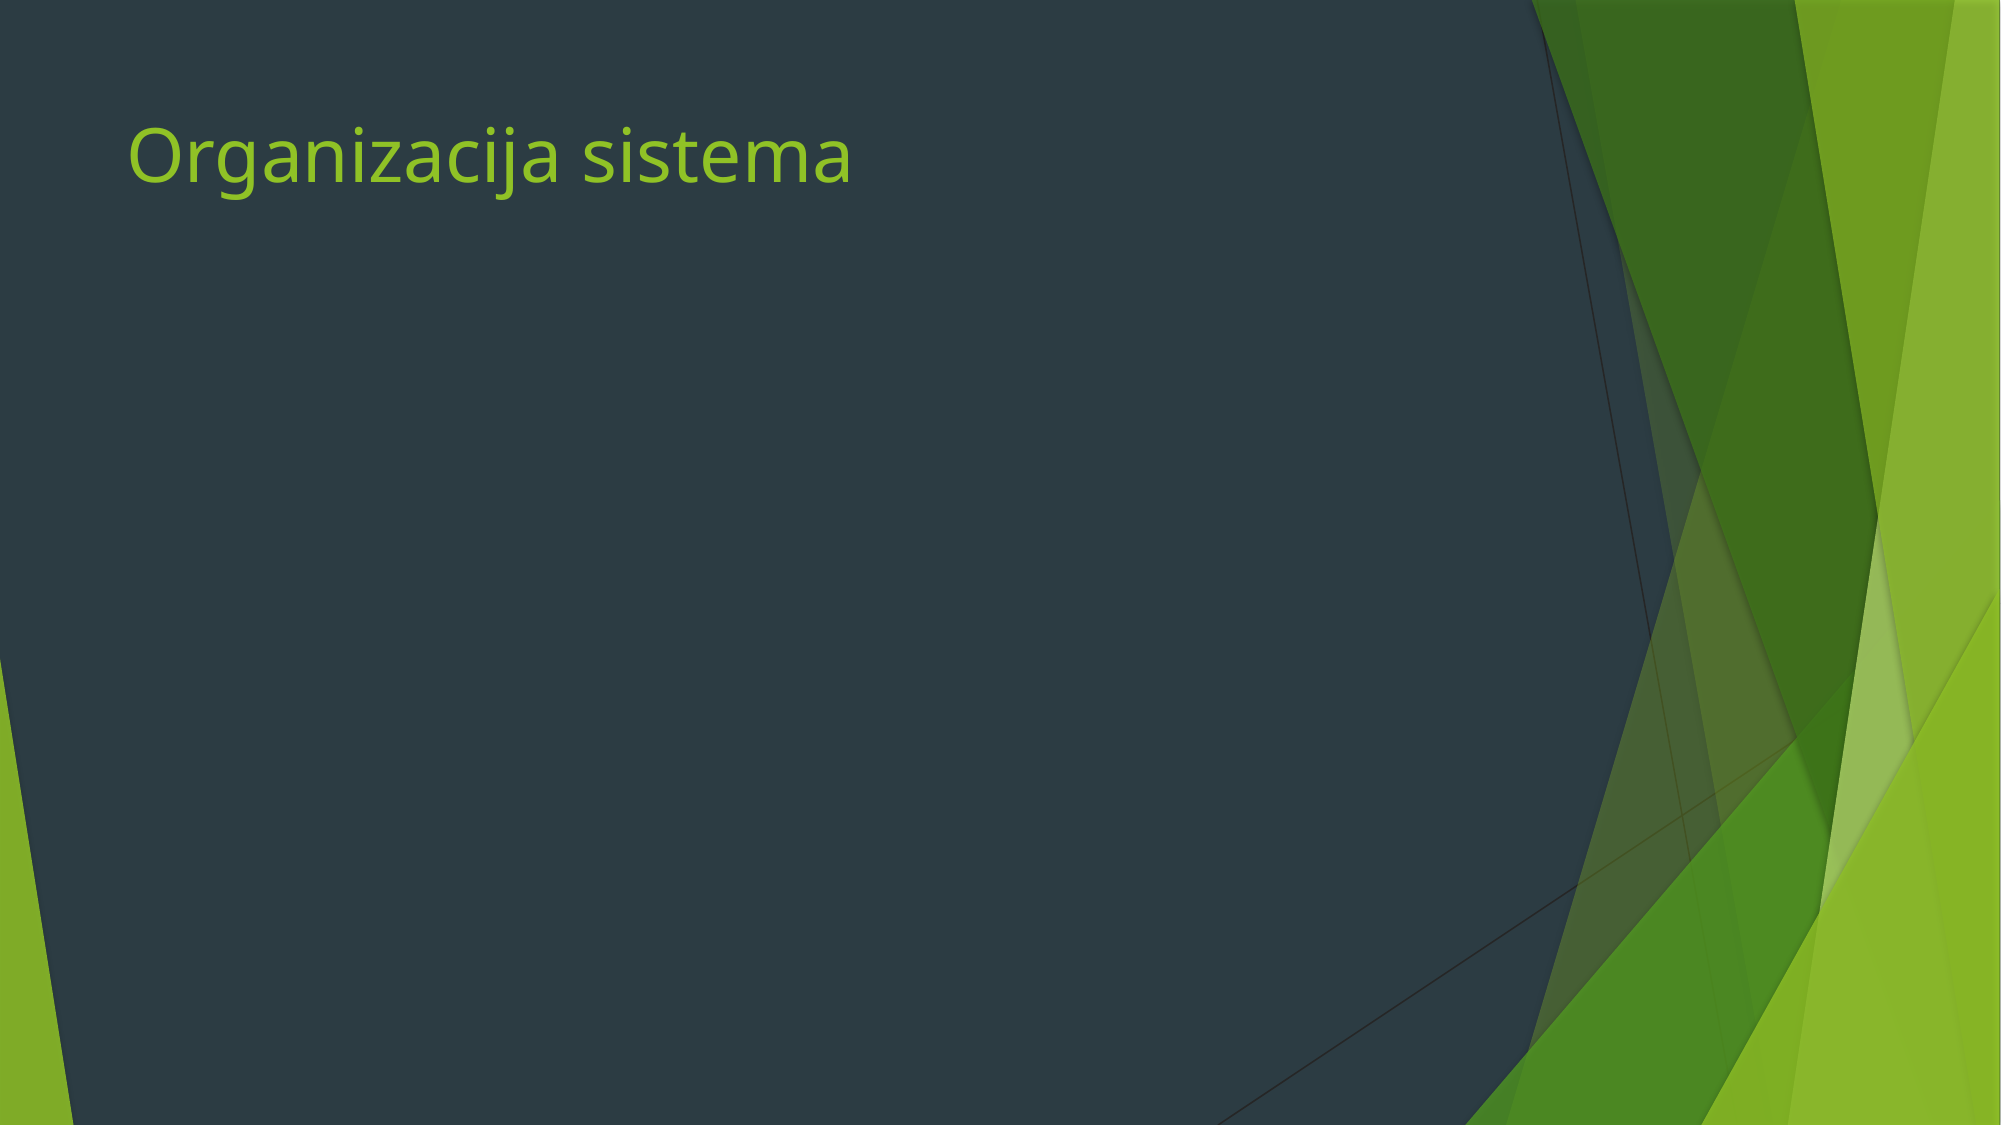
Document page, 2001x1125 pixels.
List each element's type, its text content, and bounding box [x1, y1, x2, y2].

title Organizacija sistema [111, 99, 1522, 317]
